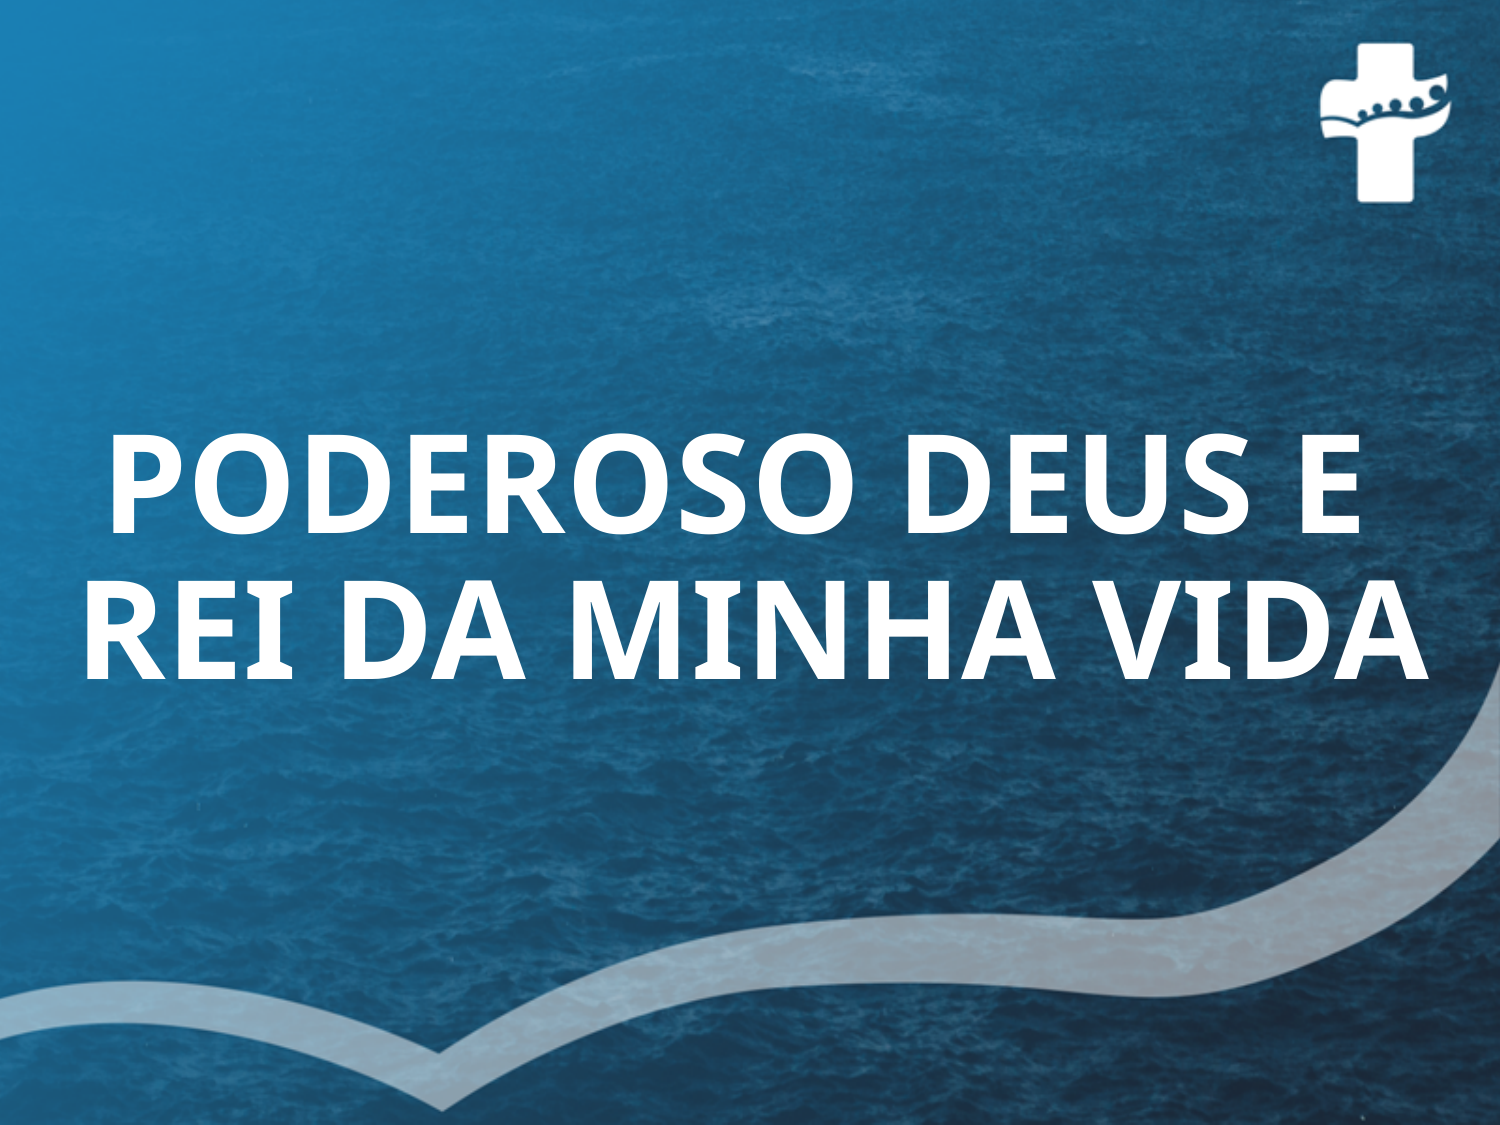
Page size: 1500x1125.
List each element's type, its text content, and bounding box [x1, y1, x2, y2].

title PODEROSO DEUS E REI DA MINHA VIDA [5, 193, 1500, 929]
picture [0, 0, 1500, 1125]
